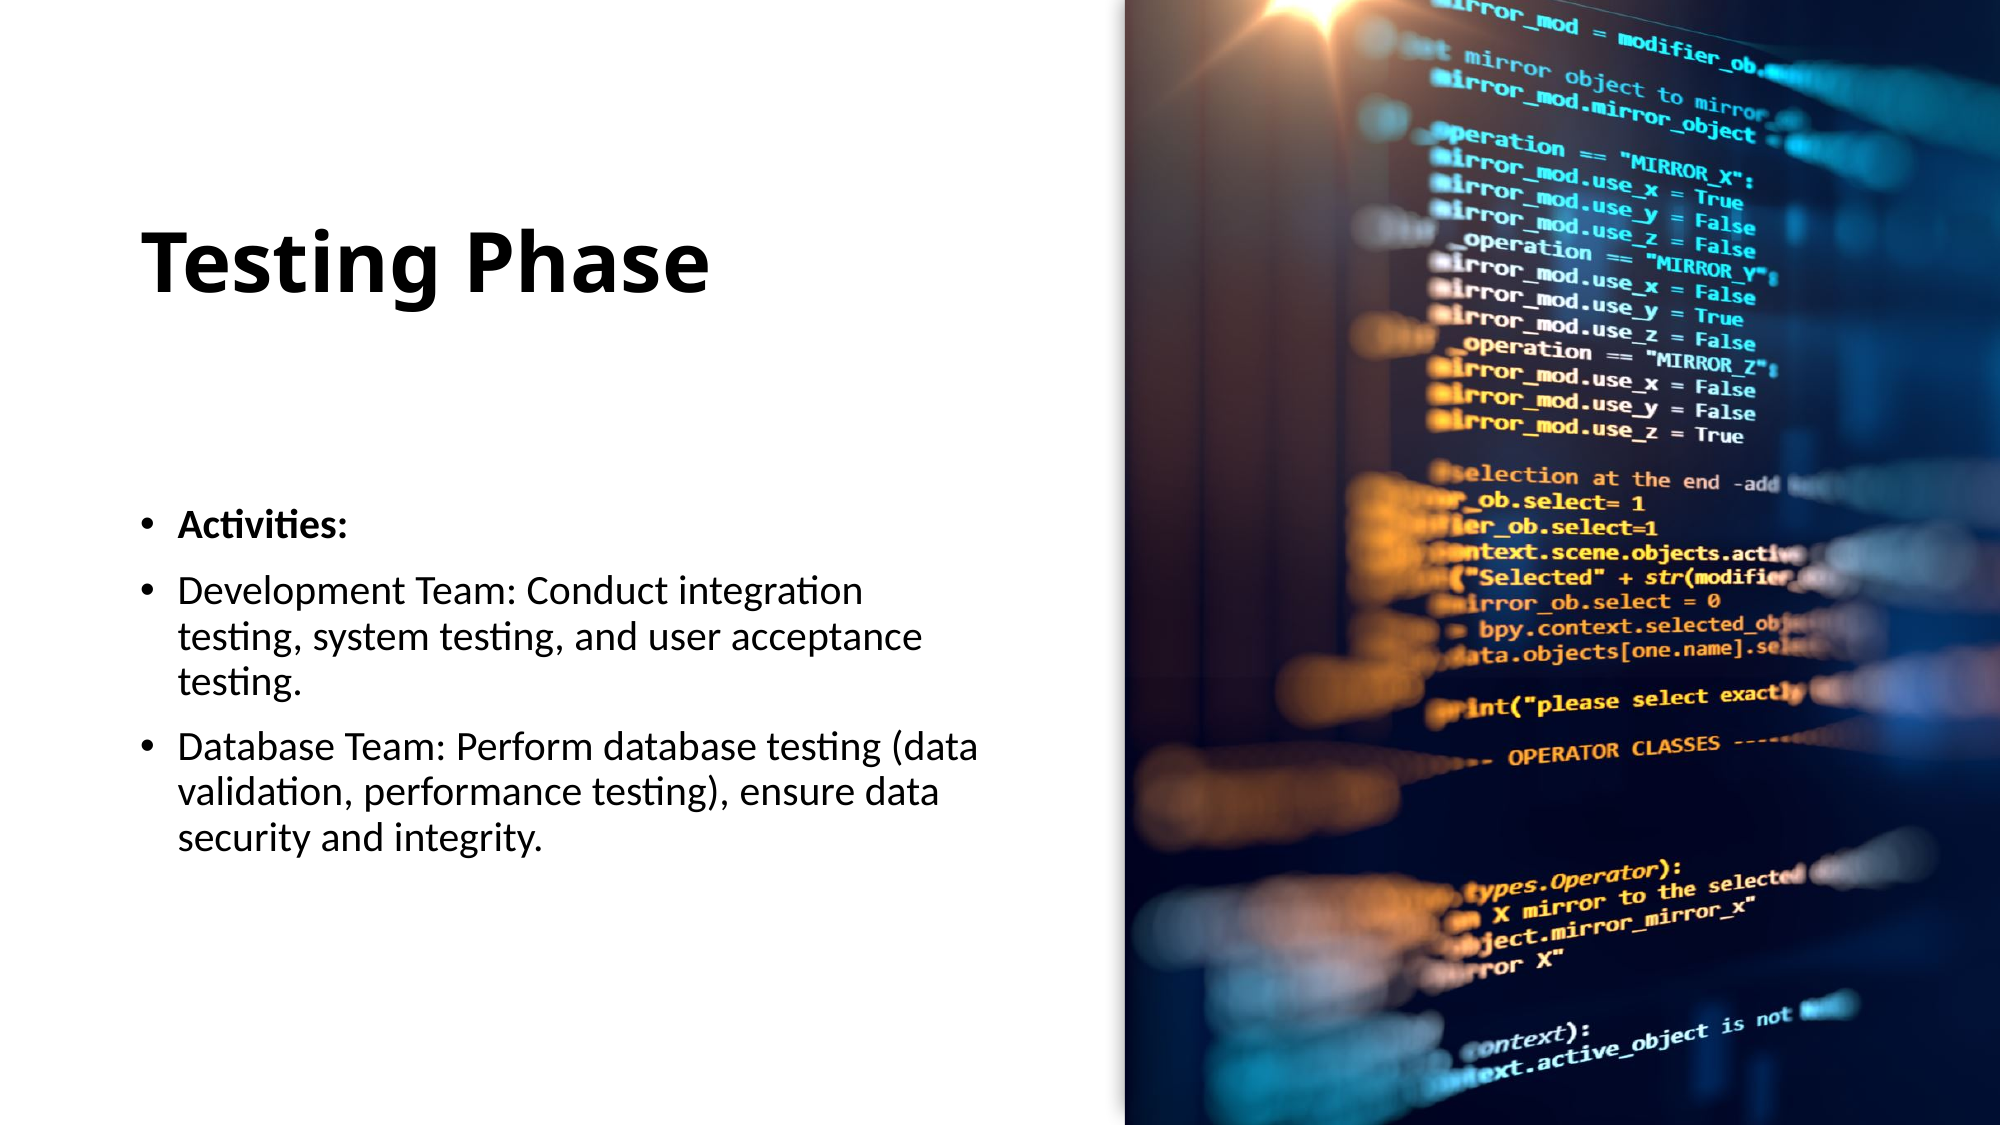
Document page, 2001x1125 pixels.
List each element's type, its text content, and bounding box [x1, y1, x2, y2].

picture [1124, 0, 2000, 1125]
list Activities: Development Team: Conduct integration testing, system testing, and user acceptance testing. Database Team: Perform database testing (data validation, performance testing), ensure data security and integrity. [124, 405, 1000, 1024]
title Testing Phase [124, 125, 1000, 405]
picture [1768, 68, 1784, 77]
text_box [0, 0, 1124, 1125]
